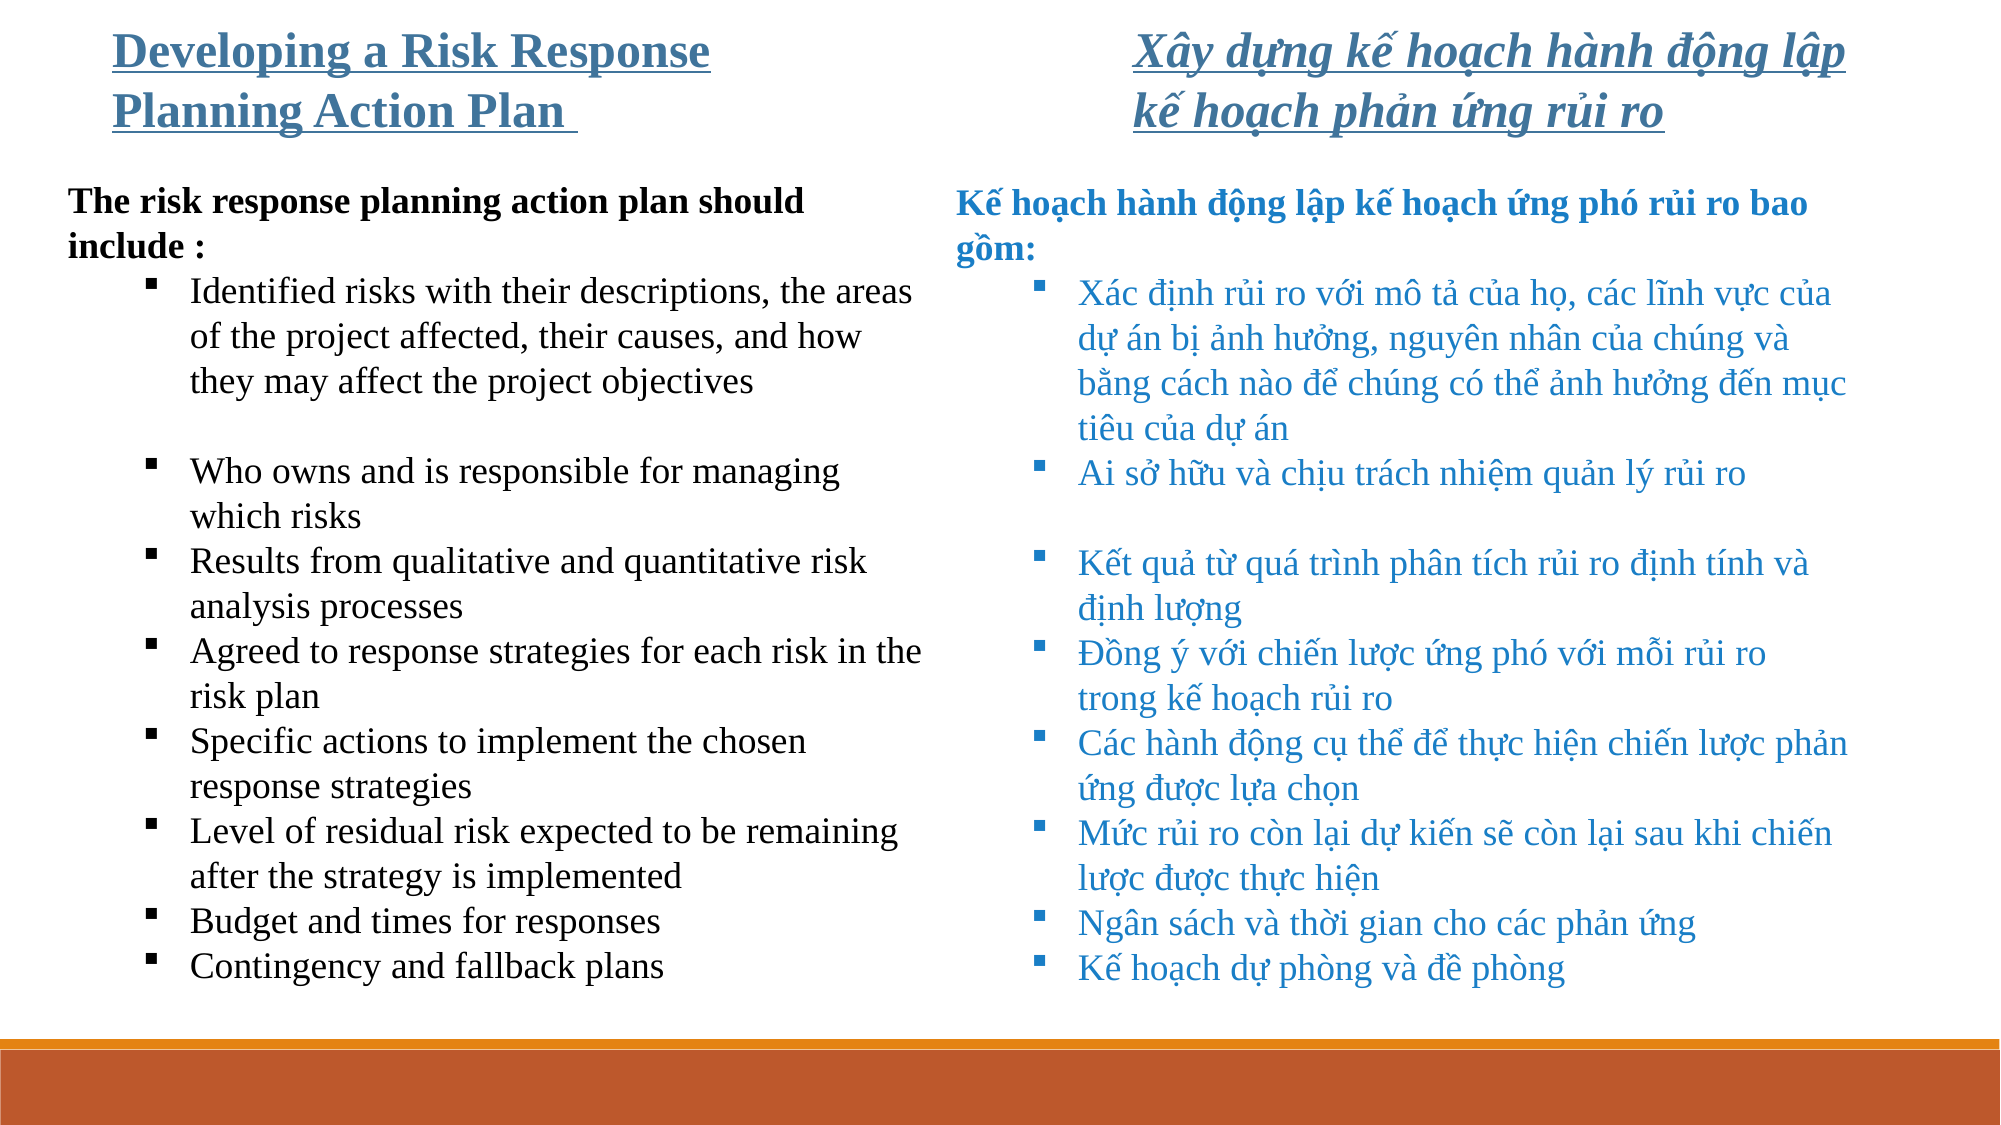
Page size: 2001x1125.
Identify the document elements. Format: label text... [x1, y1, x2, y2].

text_box Xây dựng kế hoạch hành động lập kế hoạch phản ứng rủi ro [1118, 10, 1903, 145]
text_box Kế hoạch hành động lập kế hoạch ứng phó rủi ro bao gồm: Xác định rủi ro với mô tả của họ, các lĩnh vực của dự án bị ảnh hưởng, nguyên nhân của chúng và bằng cách nào để chúng có thể ảnh hưởng đến mục tiêu của dự án Ai sở hữu và chịu trách nhiệm quản lý rủi ro Kết quả từ quá trình phân tích rủi ro định tính và định lượng Đồng ý với chiến lược ứng phó với mỗi rủi ro trong kế hoạch rủi ro Các hành động cụ thể để thực hiện chiến lược phản ứng được lựa chọn Mức rủi ro còn lại dự kiến sẽ còn lại sau khi chiến lược được thực hiện Ngân sách và thời gian cho các phản ứng Kế hoạch dự phòng và đề phòng [941, 171, 1869, 996]
text_box The risk response planning action plan should include : Identified risks with their descriptions, the areas of the project affected, their causes, and how they may affect the project objectives Who owns and is responsible for managing which risks Results from qualitative and quantitative risk analysis processes Agreed to response strategies for each risk in the risk plan Specific actions to implement the chosen response strategies Level of residual risk expected to be remaining after the strategy is implemented Budget and times for responses Contingency and fallback plans [53, 168, 944, 994]
text_box Developing a Risk Response Planning Action Plan [97, 10, 900, 145]
